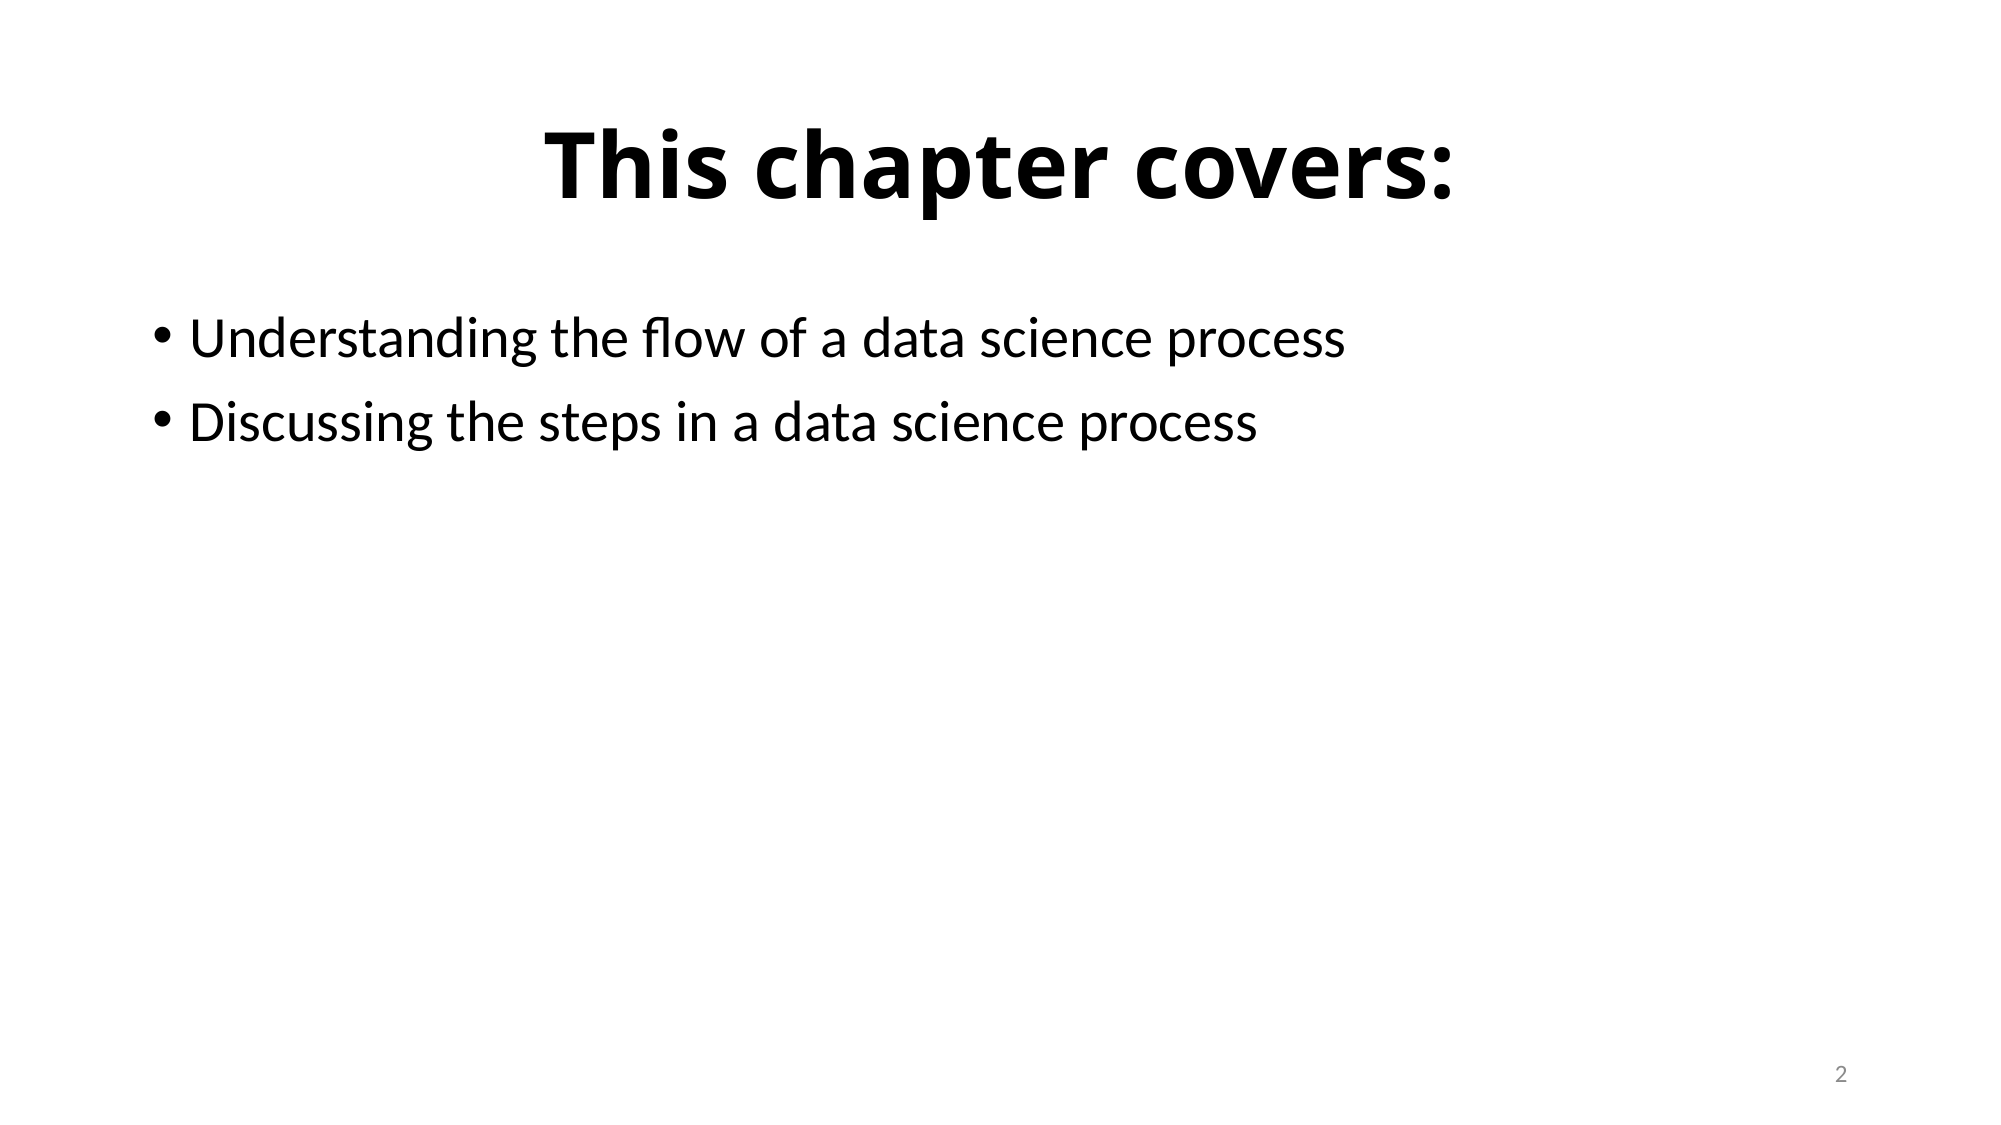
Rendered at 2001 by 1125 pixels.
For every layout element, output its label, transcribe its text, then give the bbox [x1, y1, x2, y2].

list Understanding the flow of a data science process Discussing the steps in a data science process [137, 299, 1863, 1014]
slide_number 2 [1412, 1042, 1863, 1103]
title This chapter covers: [137, 59, 1863, 278]
